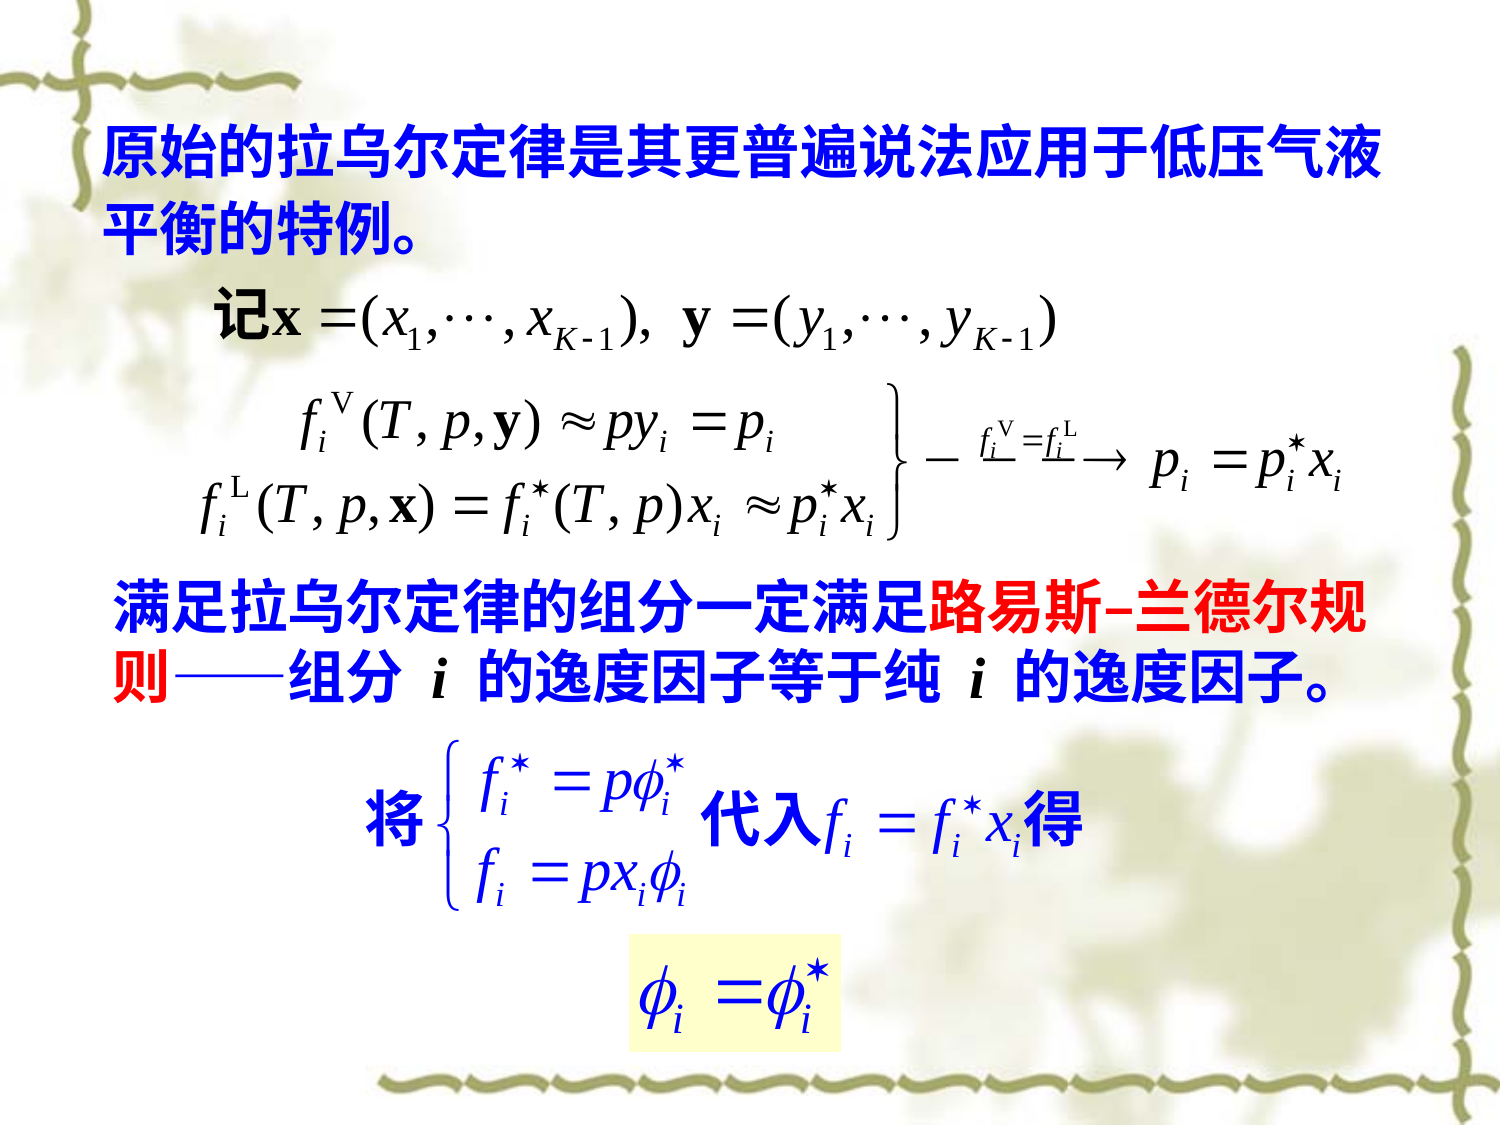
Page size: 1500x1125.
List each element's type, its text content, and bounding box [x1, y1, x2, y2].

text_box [628, 933, 842, 1052]
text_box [355, 729, 1096, 923]
picture [0, 0, 1500, 1125]
text_box 原始的拉乌尔定律是其更普遍说法应用于低压气液平衡的特例。 [86, 100, 1414, 270]
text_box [180, 373, 1354, 552]
text_box 满足拉乌尔定律的组分一定满足路易斯–兰德尔规则——组分 i 的逸度因子等于纯 i 的逸度因子。 [98, 562, 1436, 718]
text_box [205, 276, 1070, 365]
